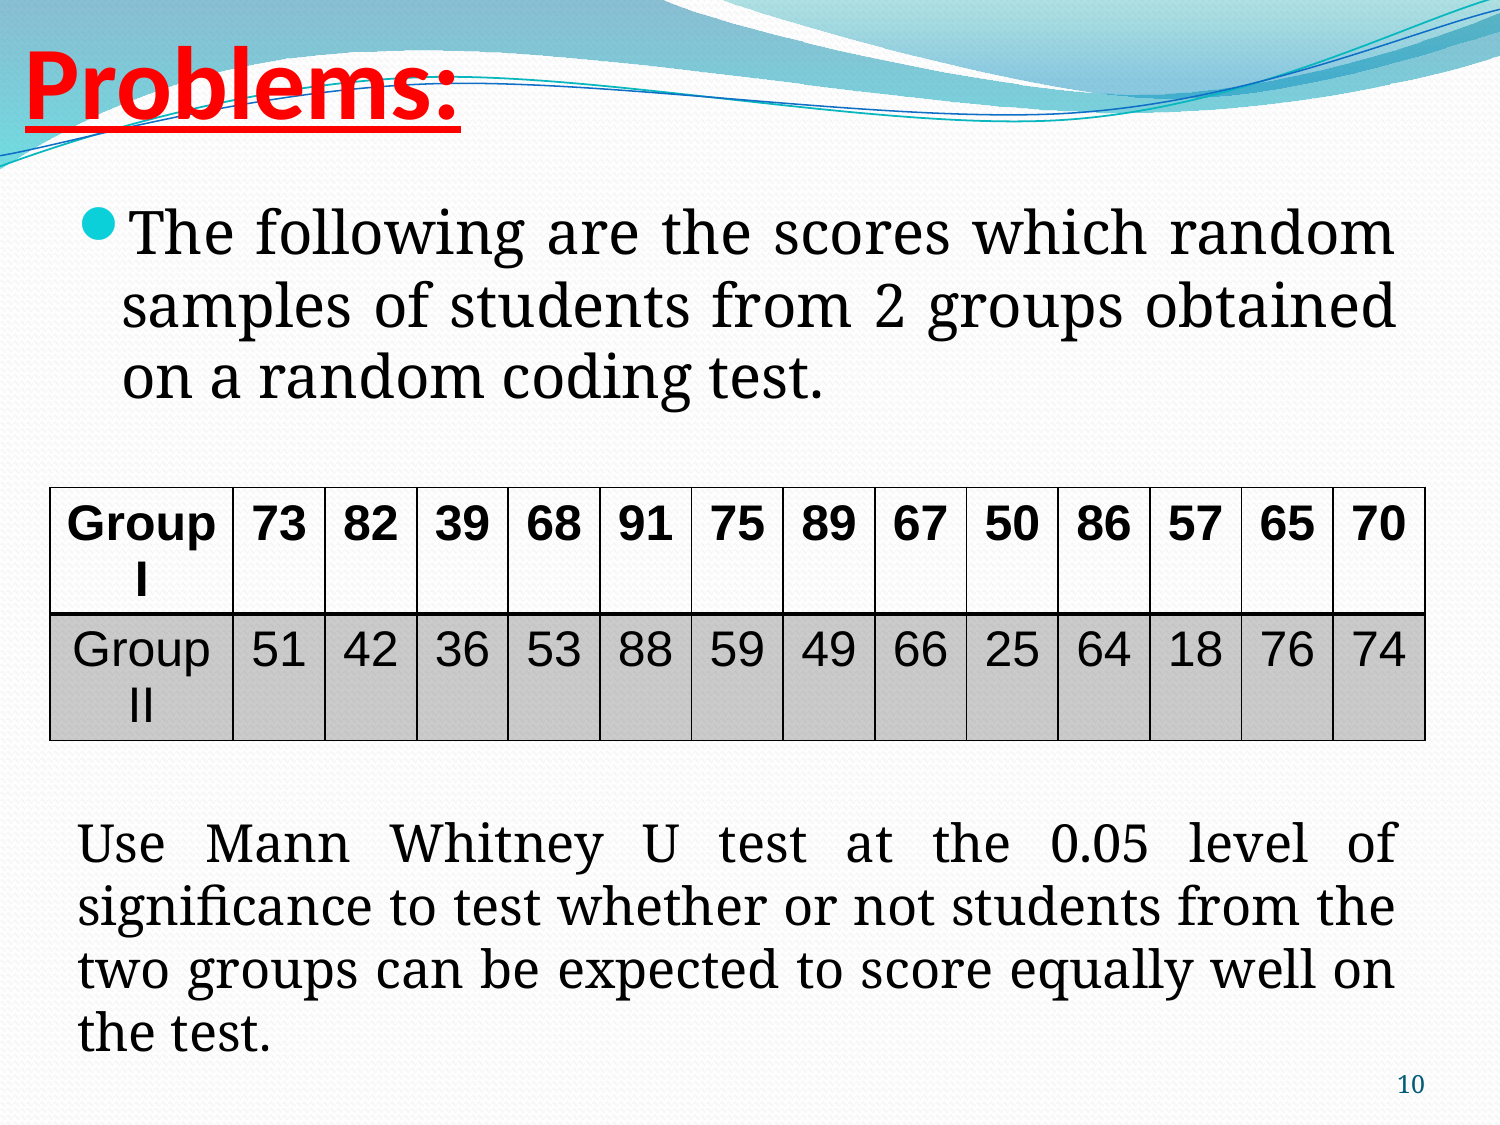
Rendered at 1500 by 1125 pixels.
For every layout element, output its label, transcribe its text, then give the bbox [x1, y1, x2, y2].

table_header 82 [326, 488, 416, 612]
table_cell 51 [234, 616, 324, 740]
table_header 91 [601, 488, 691, 612]
table_header 75 [692, 488, 782, 612]
table_cell 88 [601, 616, 691, 740]
list The following are the scores which random samples of students from 2 groups obtained on a random coding test. Use Mann Whitney U test at the 0.05 level of significance to test whether or not students from the two groups can be expected to score equally well on the test. [62, 187, 1413, 487]
table_cell 53 [509, 616, 599, 740]
table_header 68 [509, 488, 599, 612]
table_cell 25 [967, 616, 1057, 740]
table_cell 36 [418, 616, 507, 740]
table_cell 42 [326, 616, 416, 740]
table_cell 74 [1334, 616, 1424, 740]
table_header 70 [1334, 488, 1424, 612]
table_header Group I [51, 488, 232, 612]
table_cell 76 [1242, 616, 1332, 740]
table_header 57 [1151, 488, 1241, 612]
list The following are the scores which random samples of students from 2 groups obtained on a random coding test. Use Mann Whitney U test at the 0.05 level of significance to test whether or not students from the two groups can be expected to score equally well on the test. [62, 741, 1413, 1075]
table_cell 64 [1059, 616, 1149, 740]
table_cell 66 [876, 616, 966, 740]
title Problems: [24, 0, 1375, 141]
table_header 73 [234, 488, 324, 612]
table_header 50 [967, 488, 1057, 612]
table_cell 59 [692, 616, 782, 740]
table_cell 49 [784, 616, 874, 740]
table_header 39 [418, 488, 507, 612]
table_header 86 [1059, 488, 1149, 612]
table_cell 18 [1151, 616, 1241, 740]
table_header 67 [876, 488, 966, 612]
slide_number 10 [1299, 1042, 1425, 1103]
table_header 65 [1242, 488, 1332, 612]
table_cell Group II [51, 616, 232, 740]
table_header 89 [784, 488, 874, 612]
